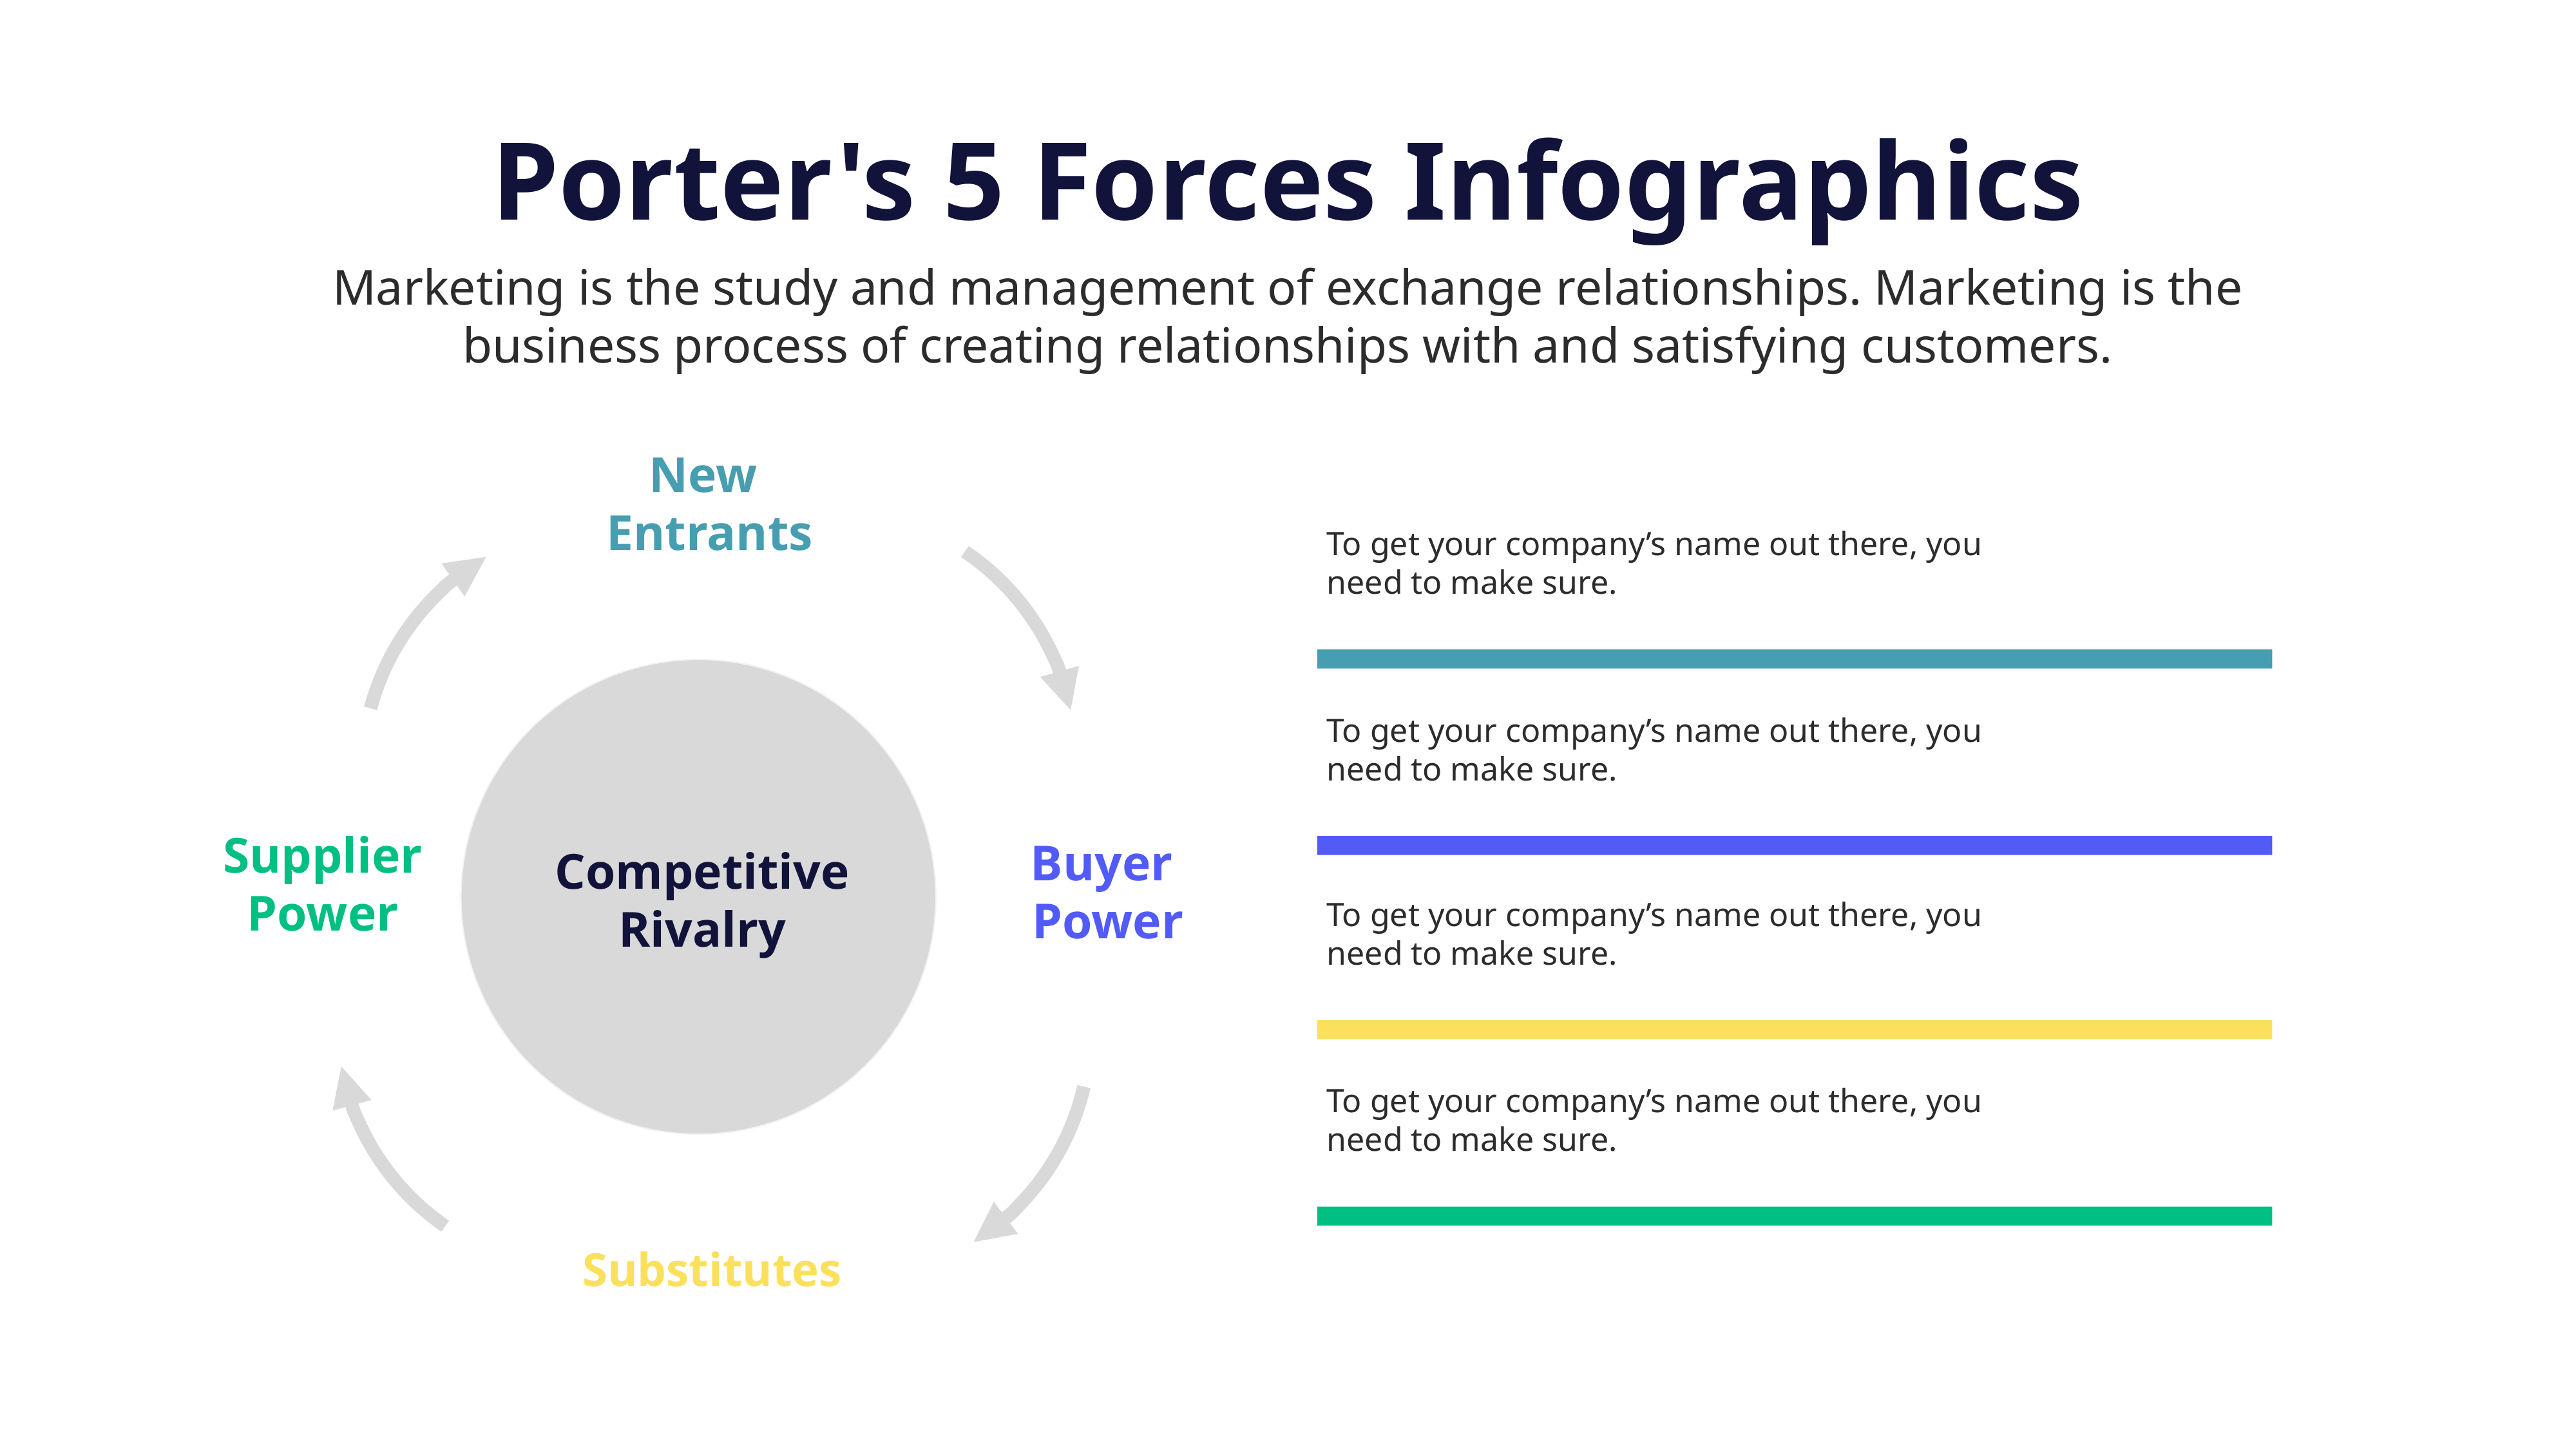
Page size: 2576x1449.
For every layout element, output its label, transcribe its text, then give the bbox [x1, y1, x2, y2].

text_box Supplier Power [213, 819, 336, 945]
text_box [1317, 1019, 2273, 1040]
text_box New Entrants [563, 439, 856, 509]
text_box To get your company’s name out there, you need to make sure. [1317, 518, 2013, 606]
text_box Buyer Power [1091, 827, 1219, 953]
text_box To get your company’s name out there, you need to make sure. [1317, 705, 2013, 792]
text_box Substitutes [566, 1281, 859, 1300]
text_box [1317, 835, 2273, 856]
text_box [336, 509, 1091, 1281]
text_box [1317, 649, 2273, 669]
text_box To get your company’s name out there, you need to make sure. [1317, 889, 2013, 976]
text_box To get your company’s name out there, you need to make sure. [1317, 1075, 2013, 1163]
text_box [1317, 1206, 2273, 1226]
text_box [281, 108, 2295, 379]
